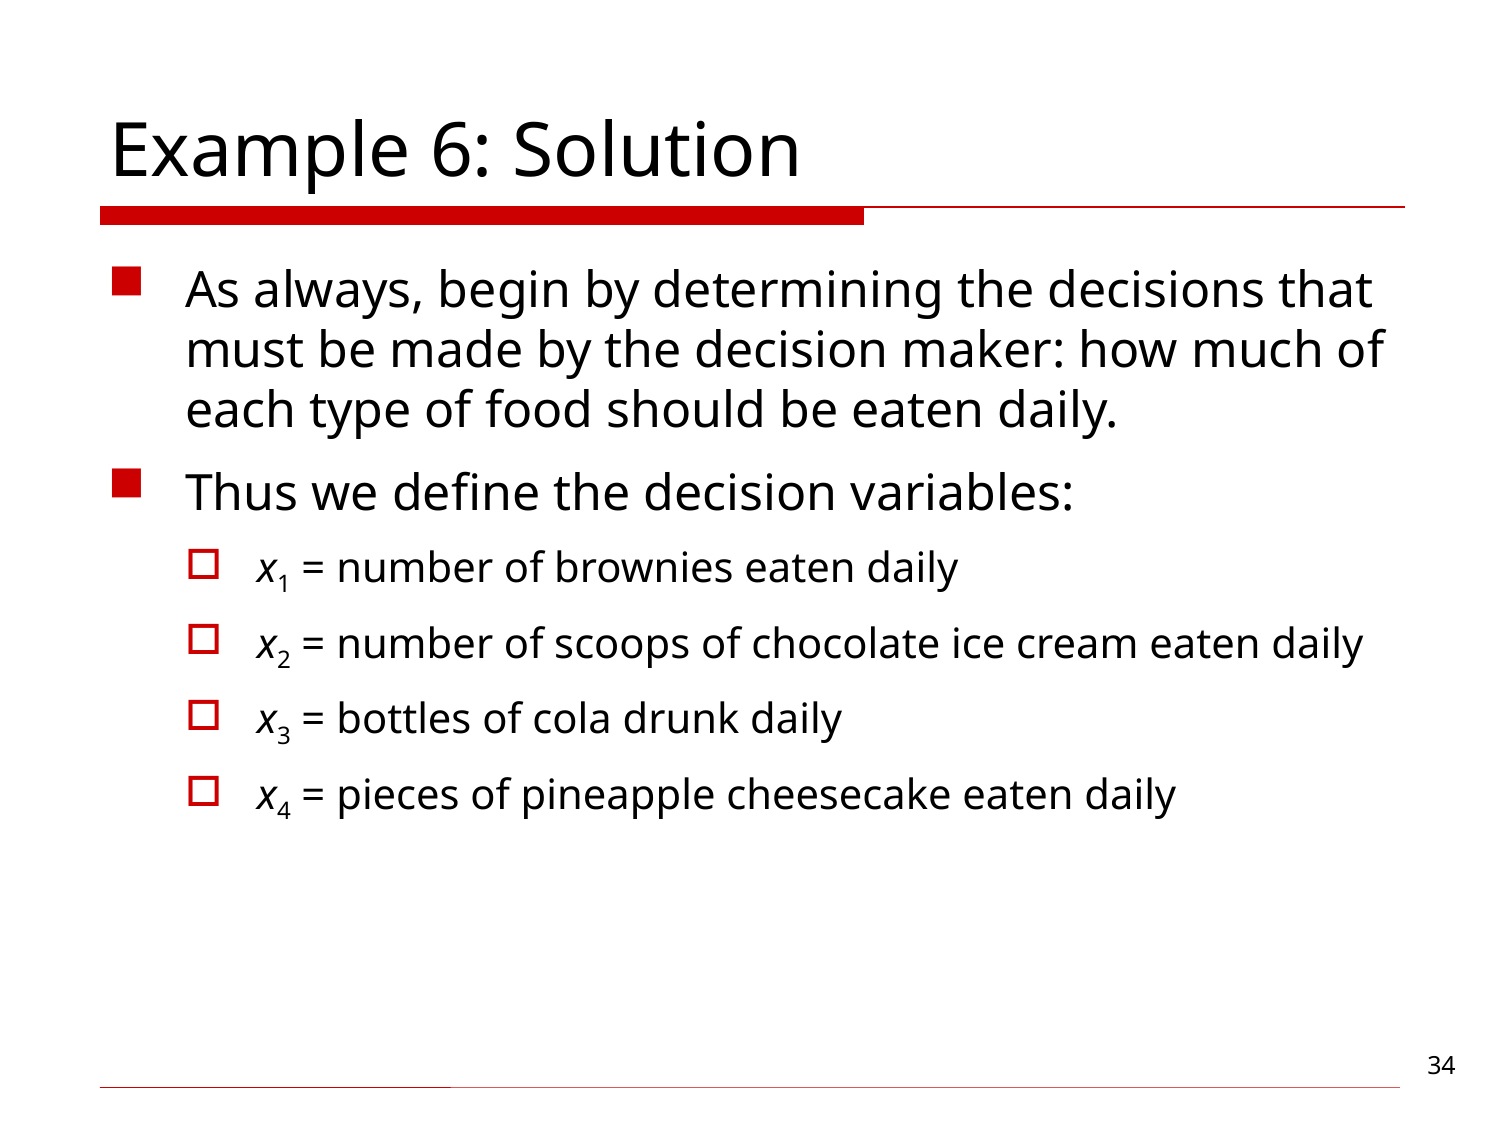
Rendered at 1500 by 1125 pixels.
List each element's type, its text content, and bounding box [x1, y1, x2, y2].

title Example 6: Solution [94, 37, 1407, 200]
list As always, begin by determining the decisions that must be made by the decision maker: how much of each type of food should be eaten daily. Thus we define the decision variables: x1 = number of brownies eaten daily x2 = number of scoops of chocolate ice cream eaten daily x3 = bottles of cola drunk daily x4 = pieces of pineapple cheesecake eaten daily [92, 249, 1406, 1050]
